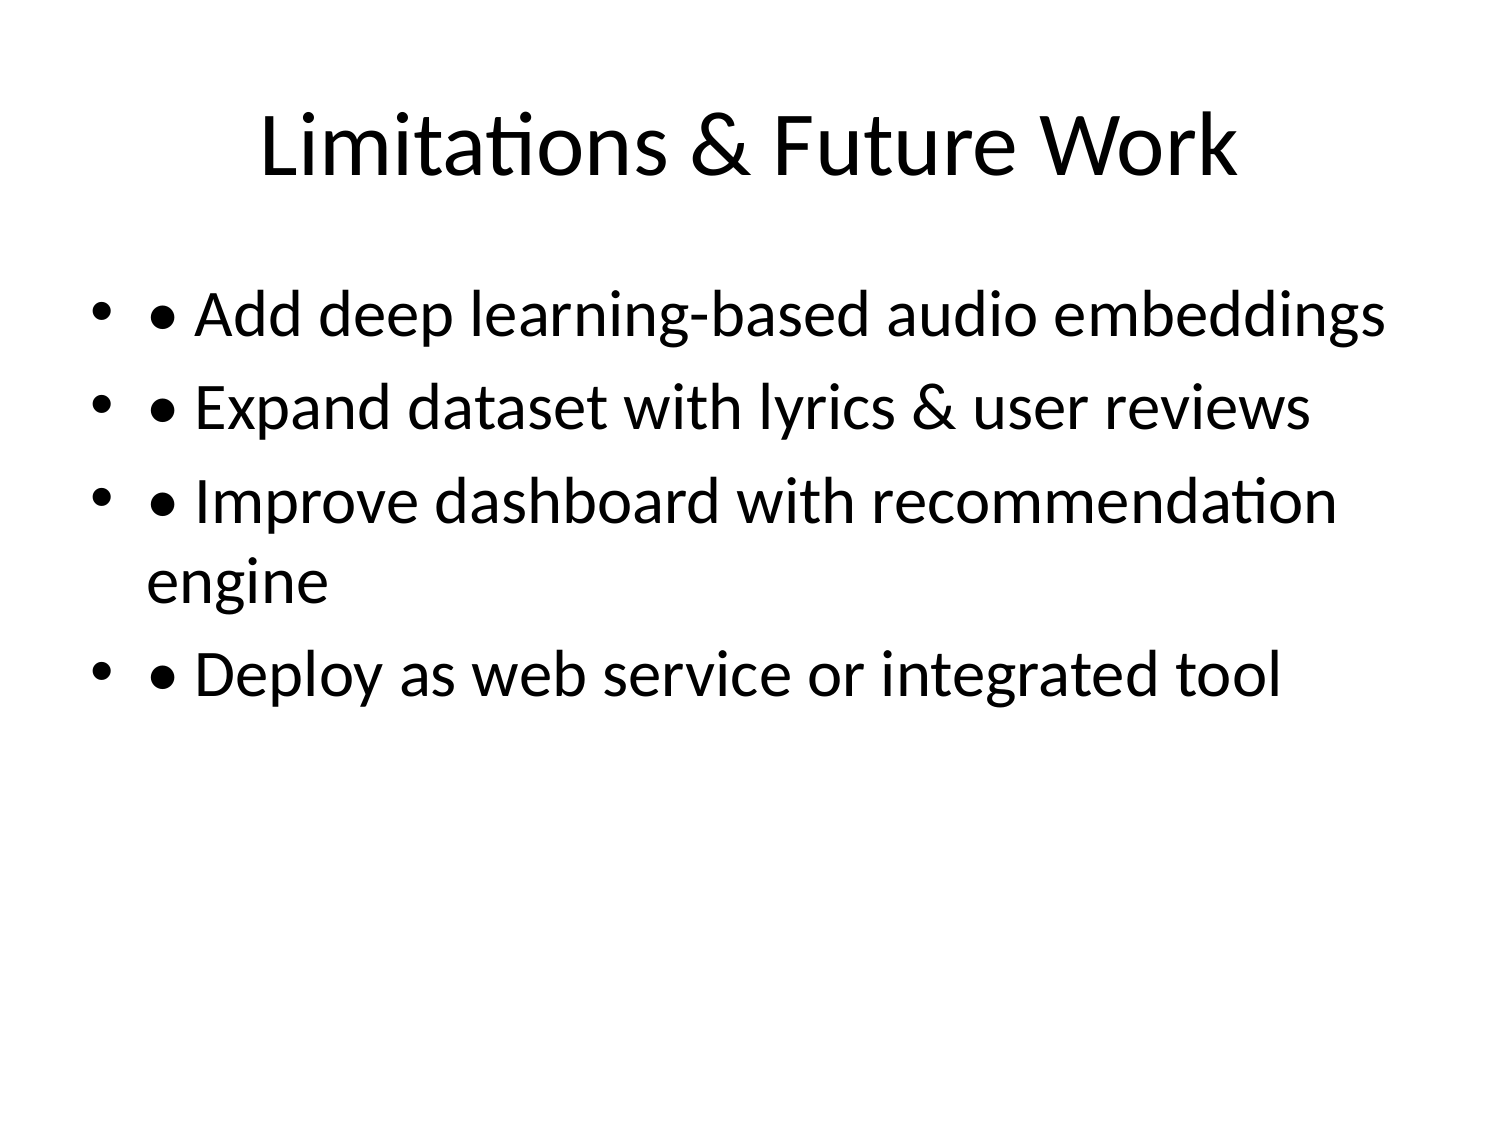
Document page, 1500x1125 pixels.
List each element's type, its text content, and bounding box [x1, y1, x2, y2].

title Limitations & Future Work [75, 45, 1425, 233]
list • Add deep learning-based audio embeddings • Expand dataset with lyrics & user reviews • Improve dashboard with recommendation engine • Deploy as web service or integrated tool [75, 262, 1425, 1005]
